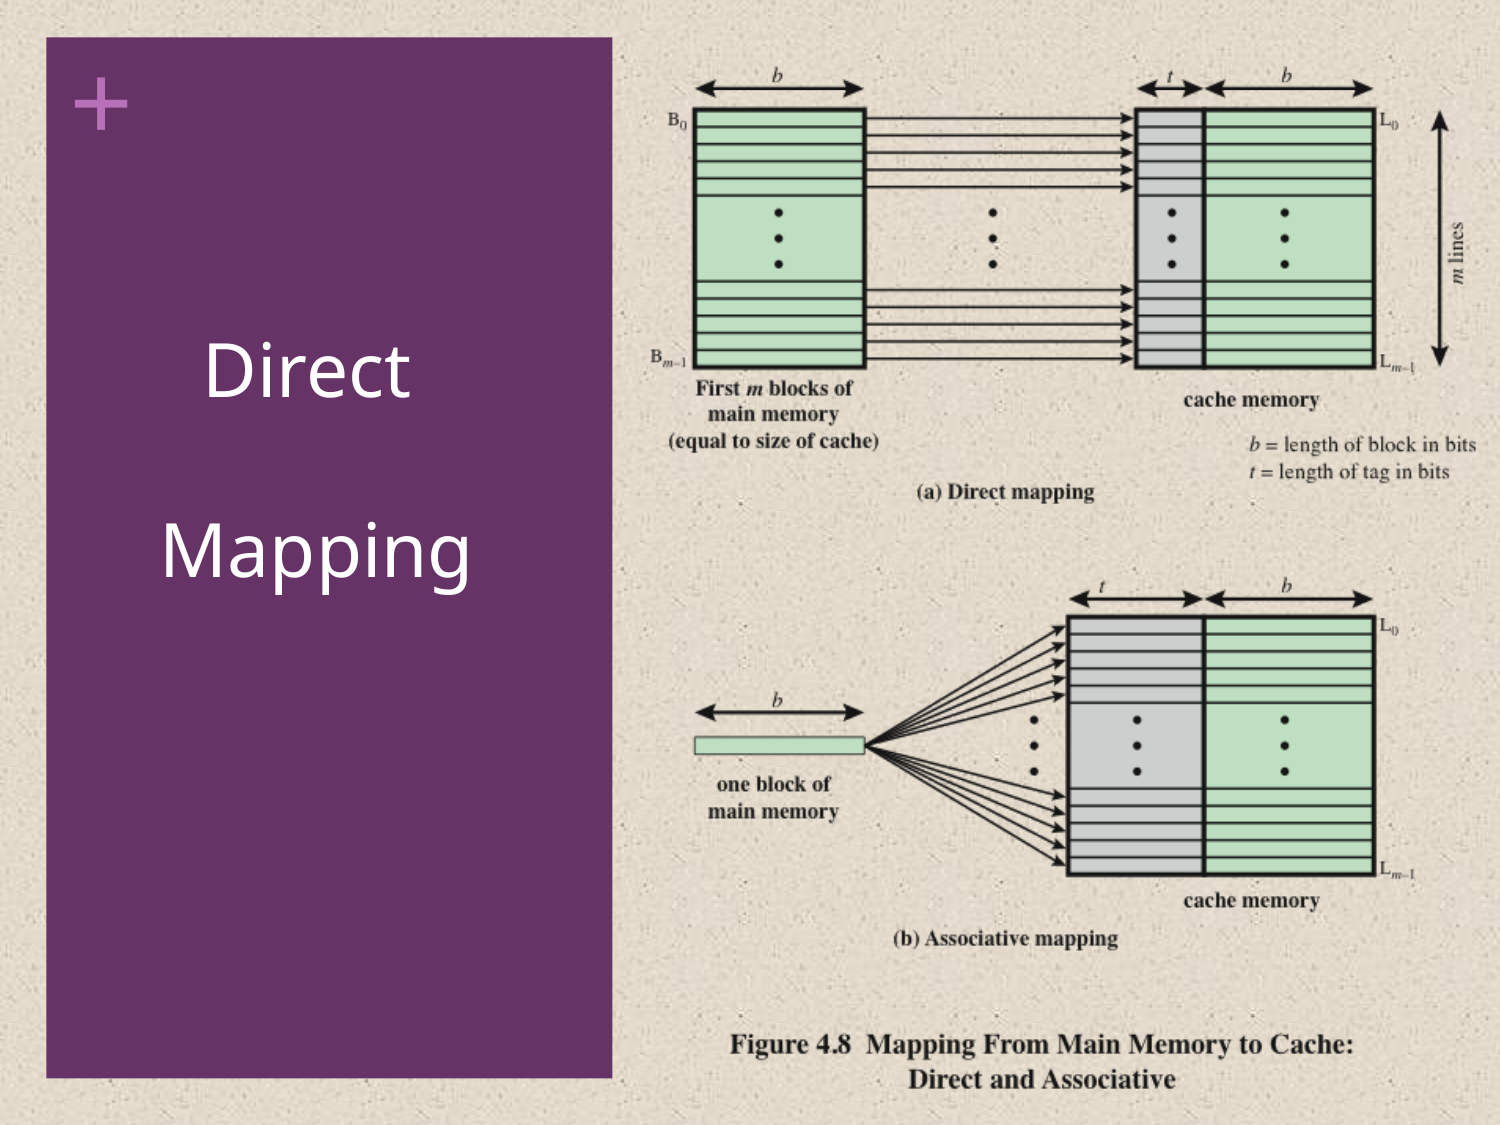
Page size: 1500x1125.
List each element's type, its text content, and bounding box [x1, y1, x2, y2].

picture [0, 0, 1500, 1125]
title Direct Mapping [50, 237, 584, 600]
